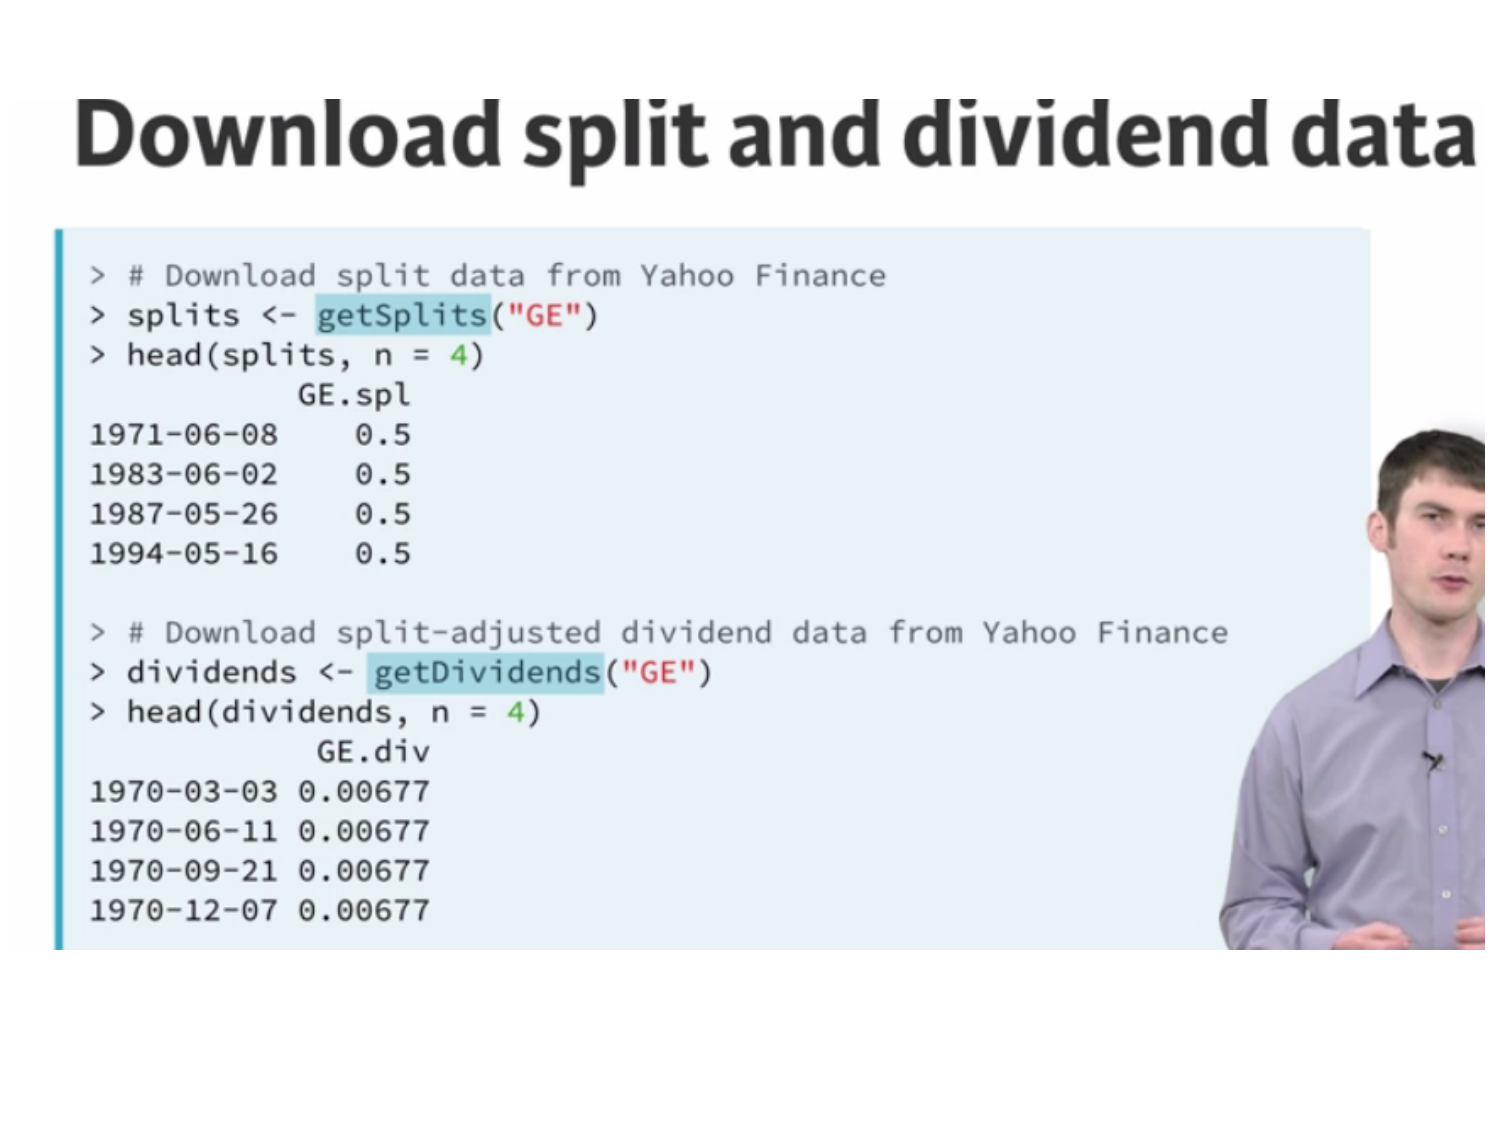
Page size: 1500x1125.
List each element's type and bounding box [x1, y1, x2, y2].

picture [12, 99, 1485, 951]
